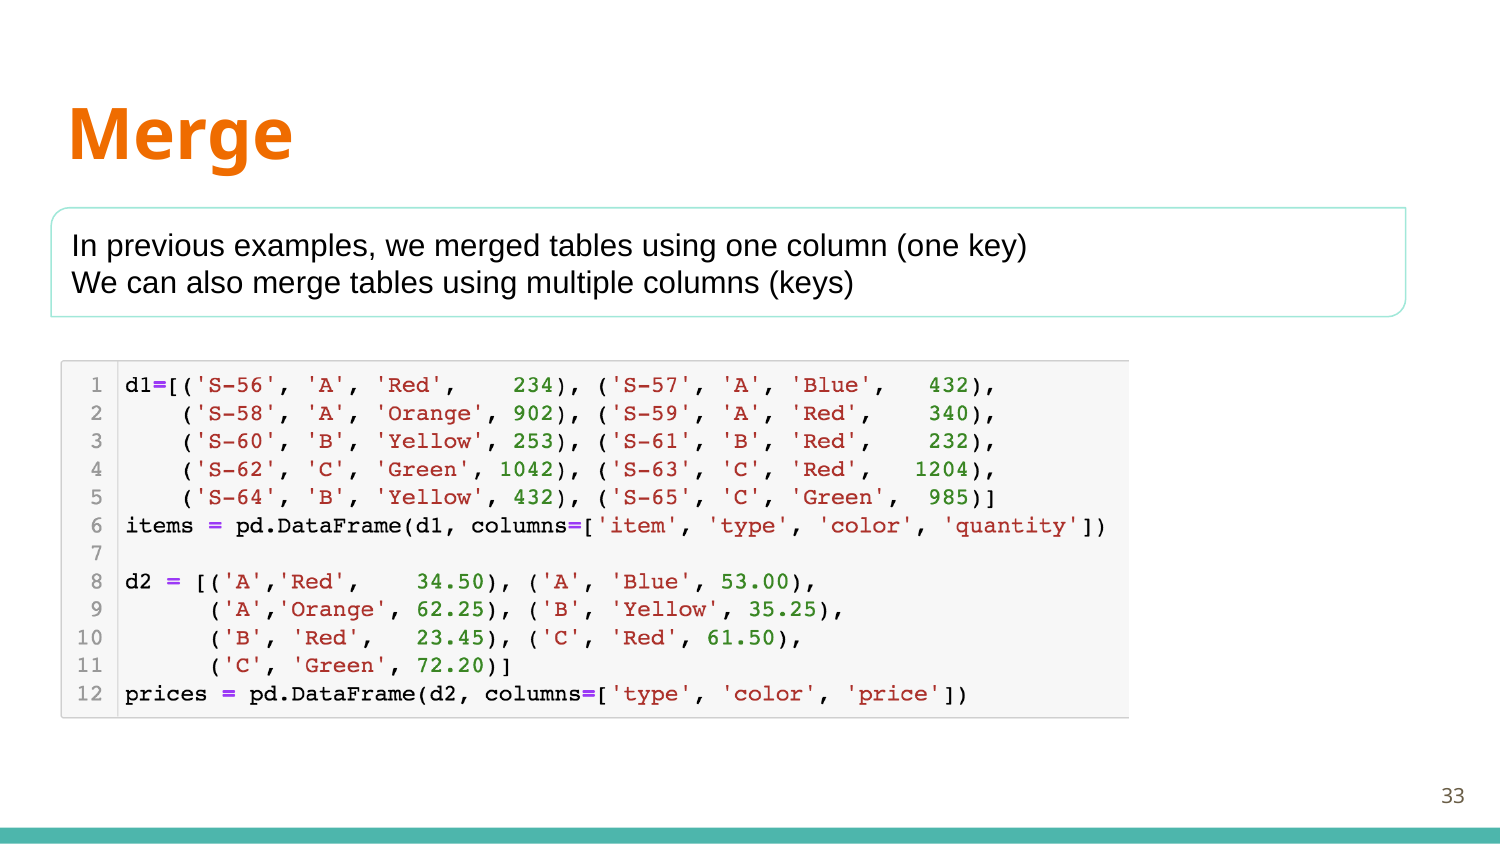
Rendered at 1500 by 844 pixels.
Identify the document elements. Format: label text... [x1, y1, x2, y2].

slide_number ‹#› [1389, 764, 1480, 830]
text_box In previous examples, we merged tables using one column (one key) We can also merge tables using multiple columns (keys) [51, 207, 1406, 317]
picture [50, 346, 1129, 731]
title Merge [51, 72, 1449, 189]
